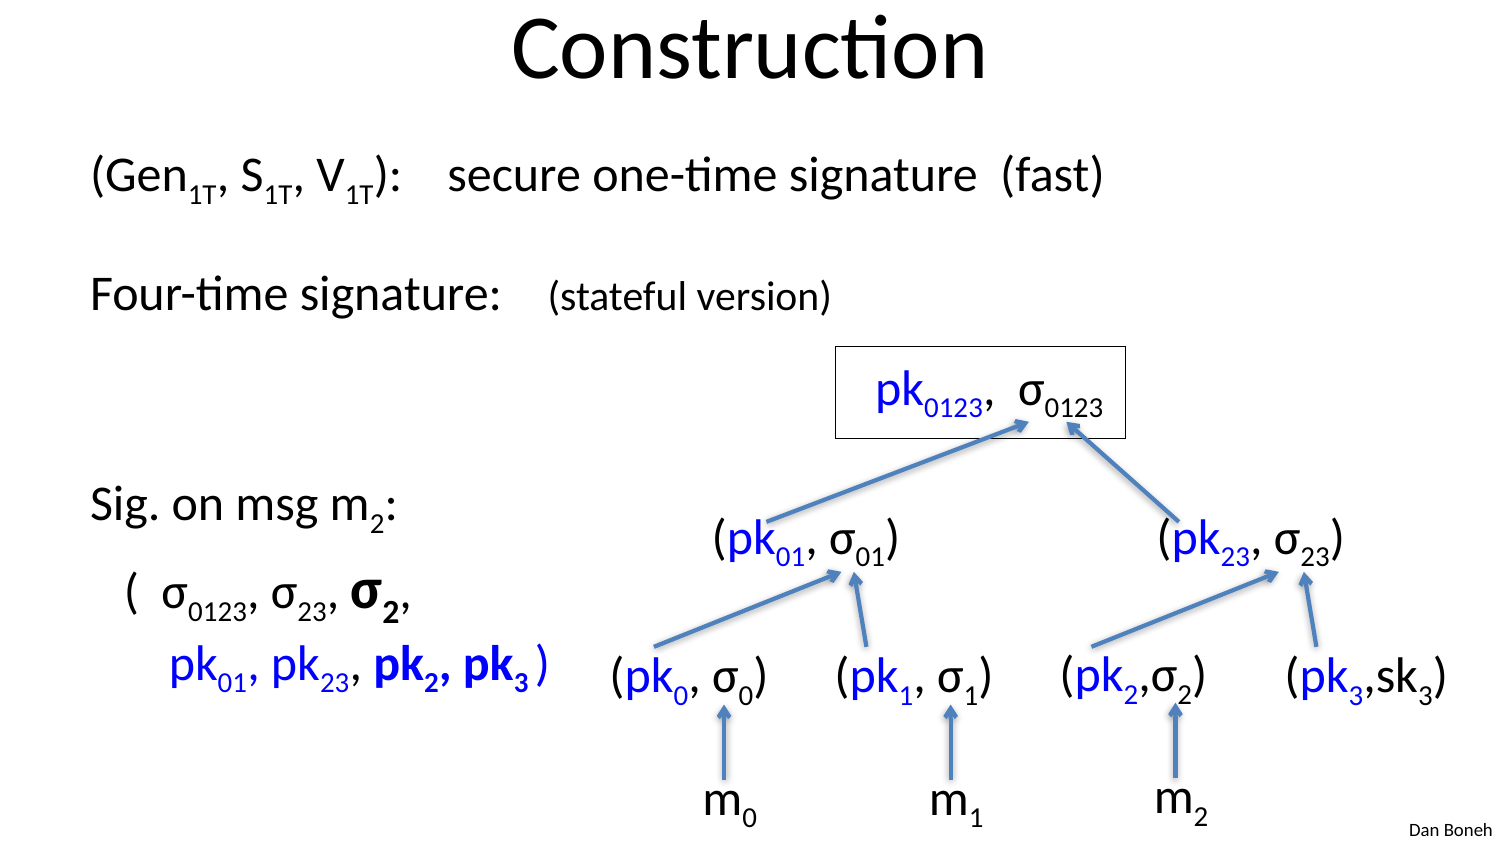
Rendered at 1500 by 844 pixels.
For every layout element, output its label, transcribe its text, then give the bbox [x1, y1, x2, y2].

text_box m0 [687, 758, 772, 842]
list (Gen1T, S1T, V1T): secure one-time signature (fast) Four-time signature: (stateful version) Sig. on msg m2: ( σ0123, σ23, σ2, pk01, pk23, pk2, pk3 ) [75, 134, 1425, 697]
title Construction [75, 0, 1425, 113]
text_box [1066, 421, 1180, 523]
text_box (pk3,sk3) [1269, 635, 1464, 718]
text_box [1091, 571, 1280, 648]
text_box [853, 571, 867, 648]
text_box (pk01, σ01) [696, 496, 916, 580]
text_box (pk2,σ2) [1044, 634, 1223, 718]
text_box (pk23, σ23) [1141, 496, 1361, 580]
text_box m1 [914, 758, 999, 842]
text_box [653, 571, 842, 648]
text_box (pk1, σ1) [819, 635, 1009, 718]
text_box m2 [1138, 756, 1224, 840]
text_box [766, 421, 1030, 523]
text_box (pk0, σ0) [594, 635, 784, 718]
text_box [1303, 571, 1317, 648]
text_box pk0123, σ0123 [835, 346, 1126, 439]
